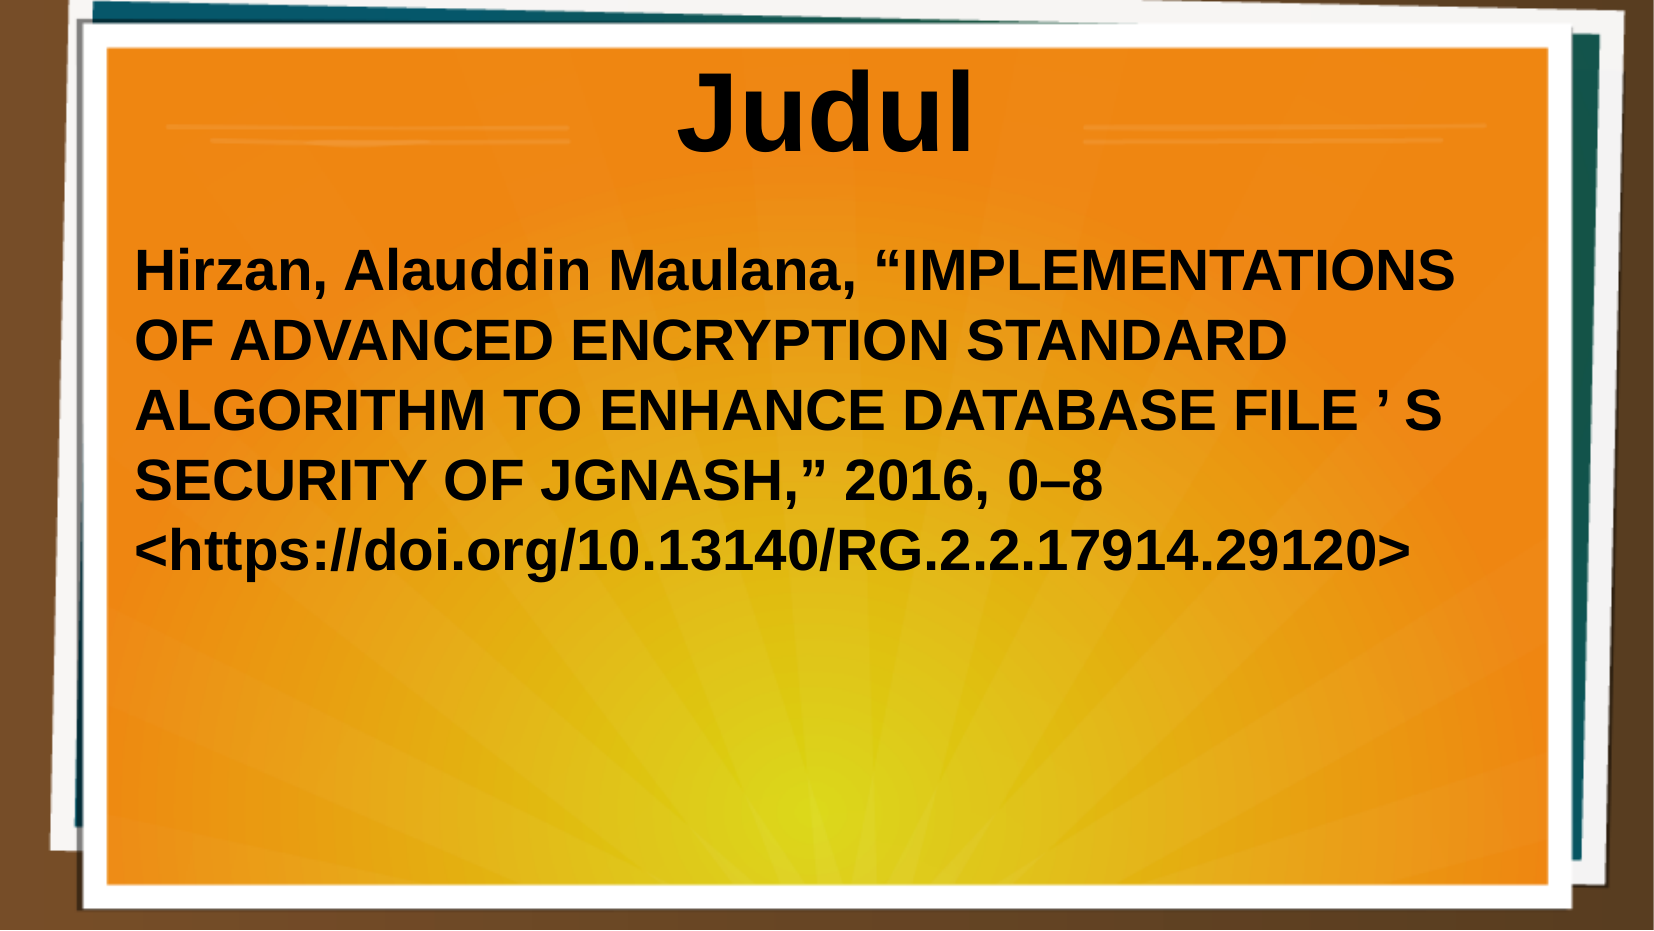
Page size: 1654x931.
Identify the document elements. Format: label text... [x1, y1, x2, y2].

picture [0, 0, 1654, 930]
text_box Hirzan, Alauddin Maulana, “IMPLEMENTATIONS OF ADVANCED ENCRYPTION STANDARD ALGORITHM TO ENHANCE DATABASE FILE ’ S SECURITY OF JGNASH,” 2016, 0–8 <https://doi.org/10.13140/RG.2.2.17914.29120> [119, 224, 1545, 870]
text_box Judul [82, 37, 1571, 193]
